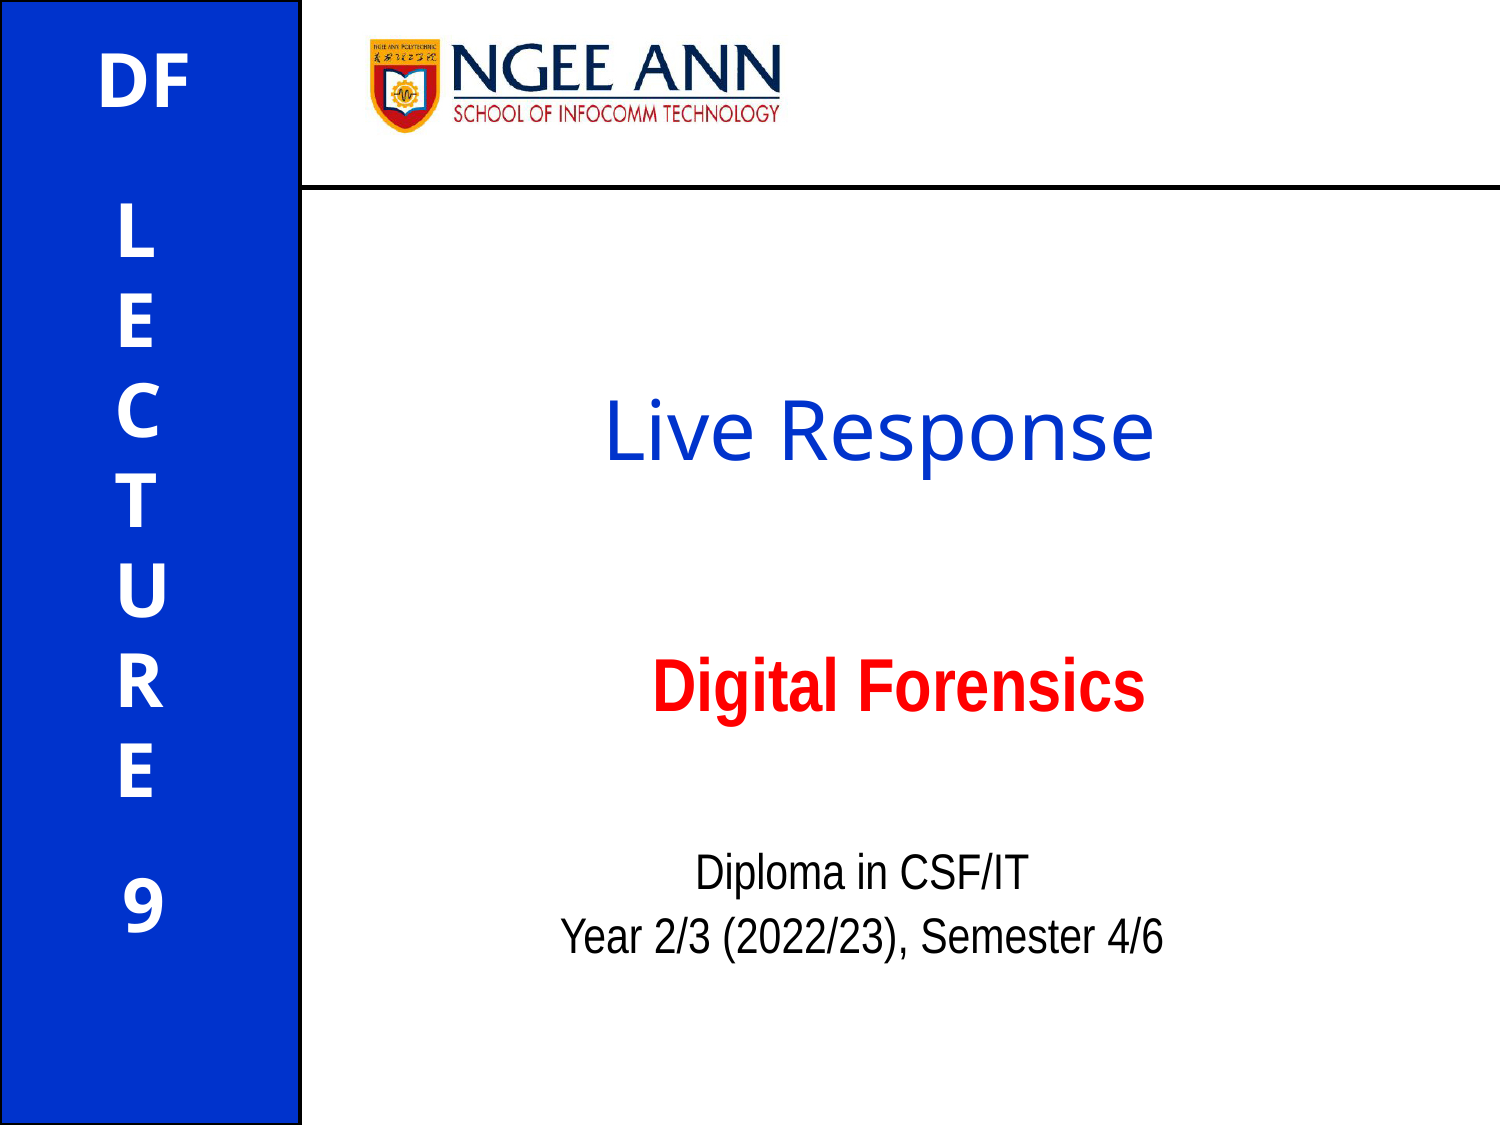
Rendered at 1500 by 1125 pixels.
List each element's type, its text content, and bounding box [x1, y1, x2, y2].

text_box Digital Forensics [637, 628, 1163, 734]
text_box Diploma in CSF/IT Year 2/3 (2022/23), Semester 4/6 [412, 624, 1313, 838]
subtitle Live Response [327, 339, 1454, 481]
picture [324, 0, 826, 172]
text_box [0, 0, 300, 1125]
text_box LECTURE [99, 174, 200, 849]
text_box 9 [0, 849, 288, 955]
text_box DF [0, 24, 288, 130]
